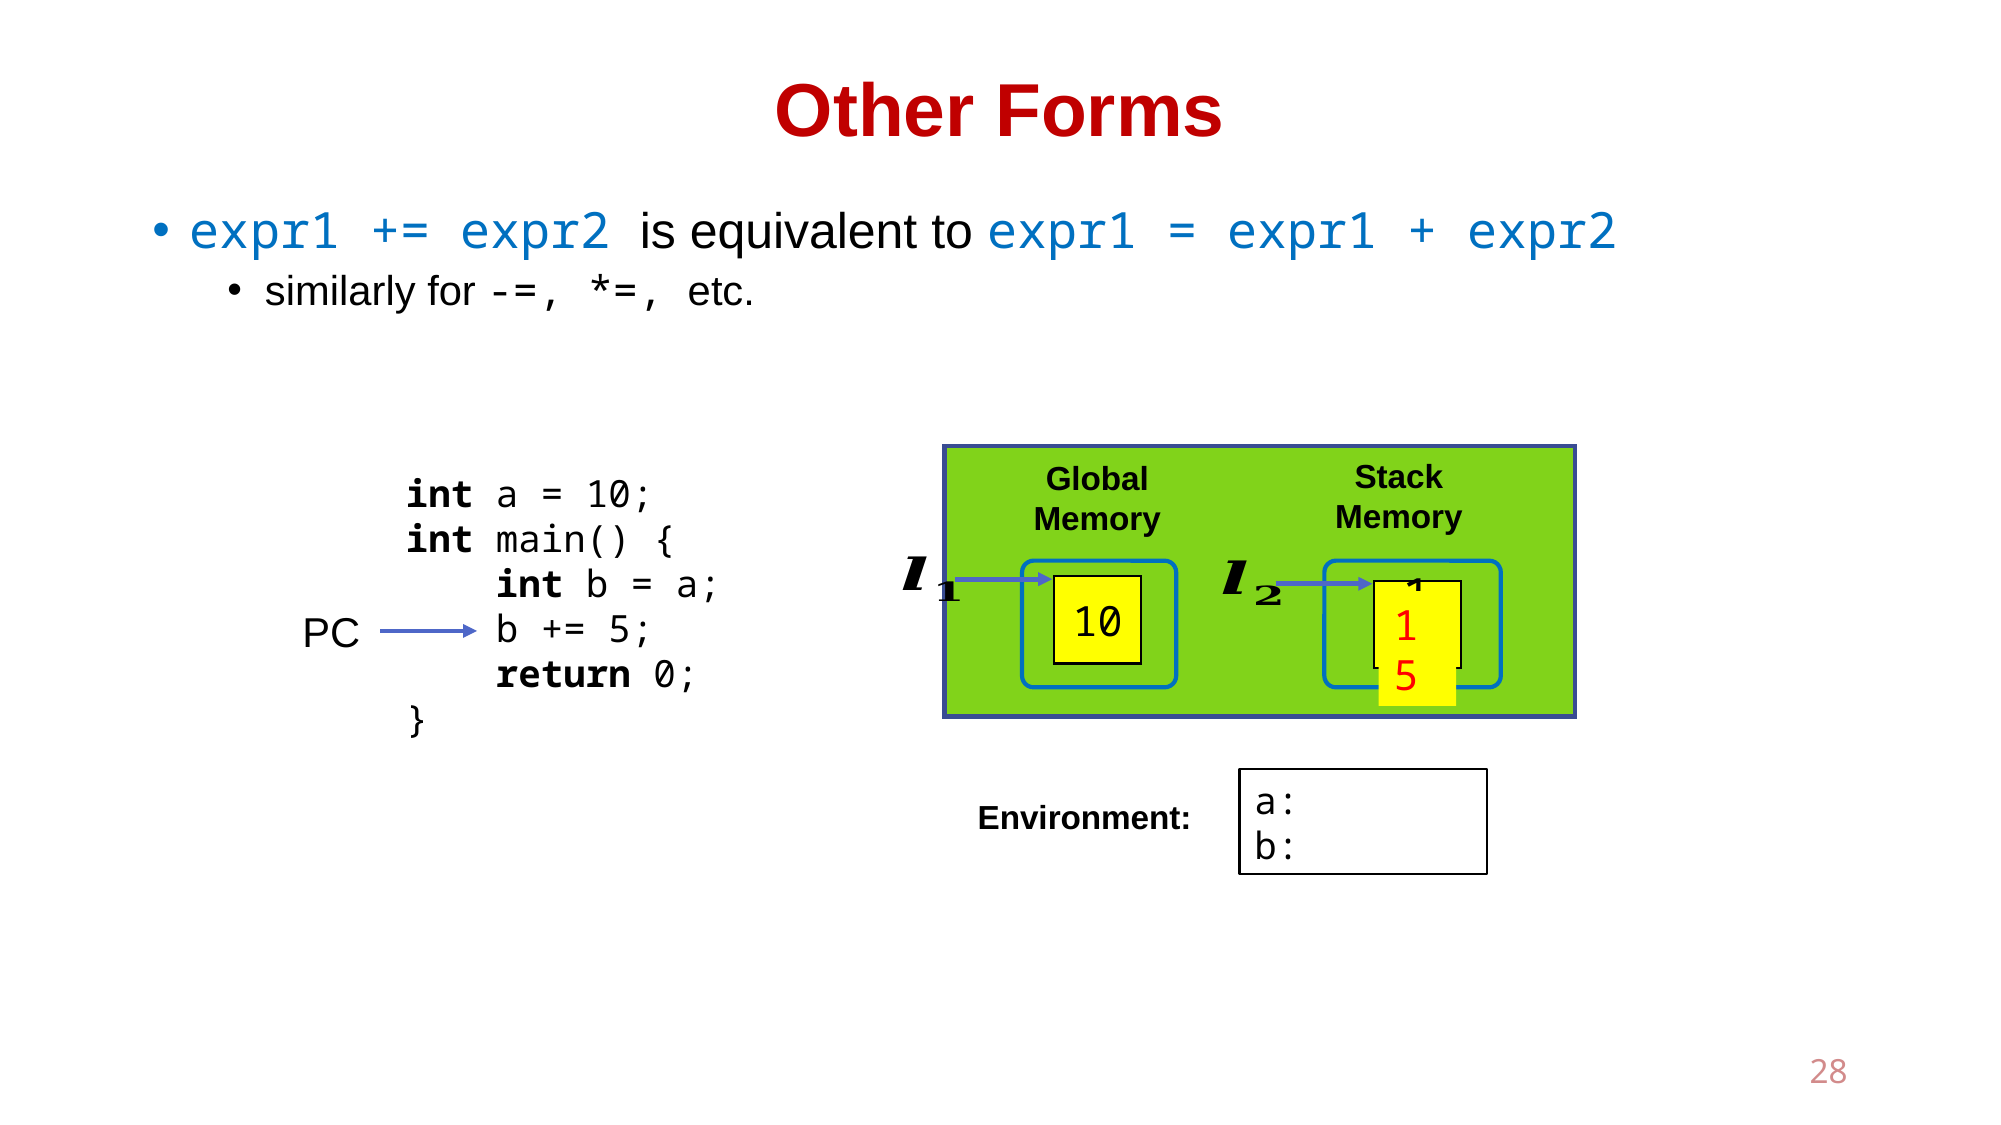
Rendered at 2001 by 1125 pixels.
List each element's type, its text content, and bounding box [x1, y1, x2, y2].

text_box [1373, 559, 1502, 689]
text_box int a = 10; int main() { int b = a; b += 5; return 0; } [391, 463, 812, 748]
text_box 10 [1373, 580, 1462, 669]
text_box 15 [1378, 591, 1457, 706]
title Other Forms [137, 59, 1863, 166]
slide_number 28 [1412, 1042, 1863, 1103]
text_box [944, 445, 1576, 718]
text_box Global Memory [985, 449, 1210, 545]
text_box [1020, 559, 1178, 689]
list expr1 += expr2 is equivalent to expr1 = expr1 + expr2 similarly for -=, *=, etc. [137, 197, 1863, 1025]
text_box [899, 551, 1053, 607]
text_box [1219, 555, 1373, 612]
text_box [1323, 612, 1378, 689]
text_box Environment: [939, 788, 1240, 844]
text_box Stack Memory [1287, 448, 1511, 543]
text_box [287, 597, 478, 664]
